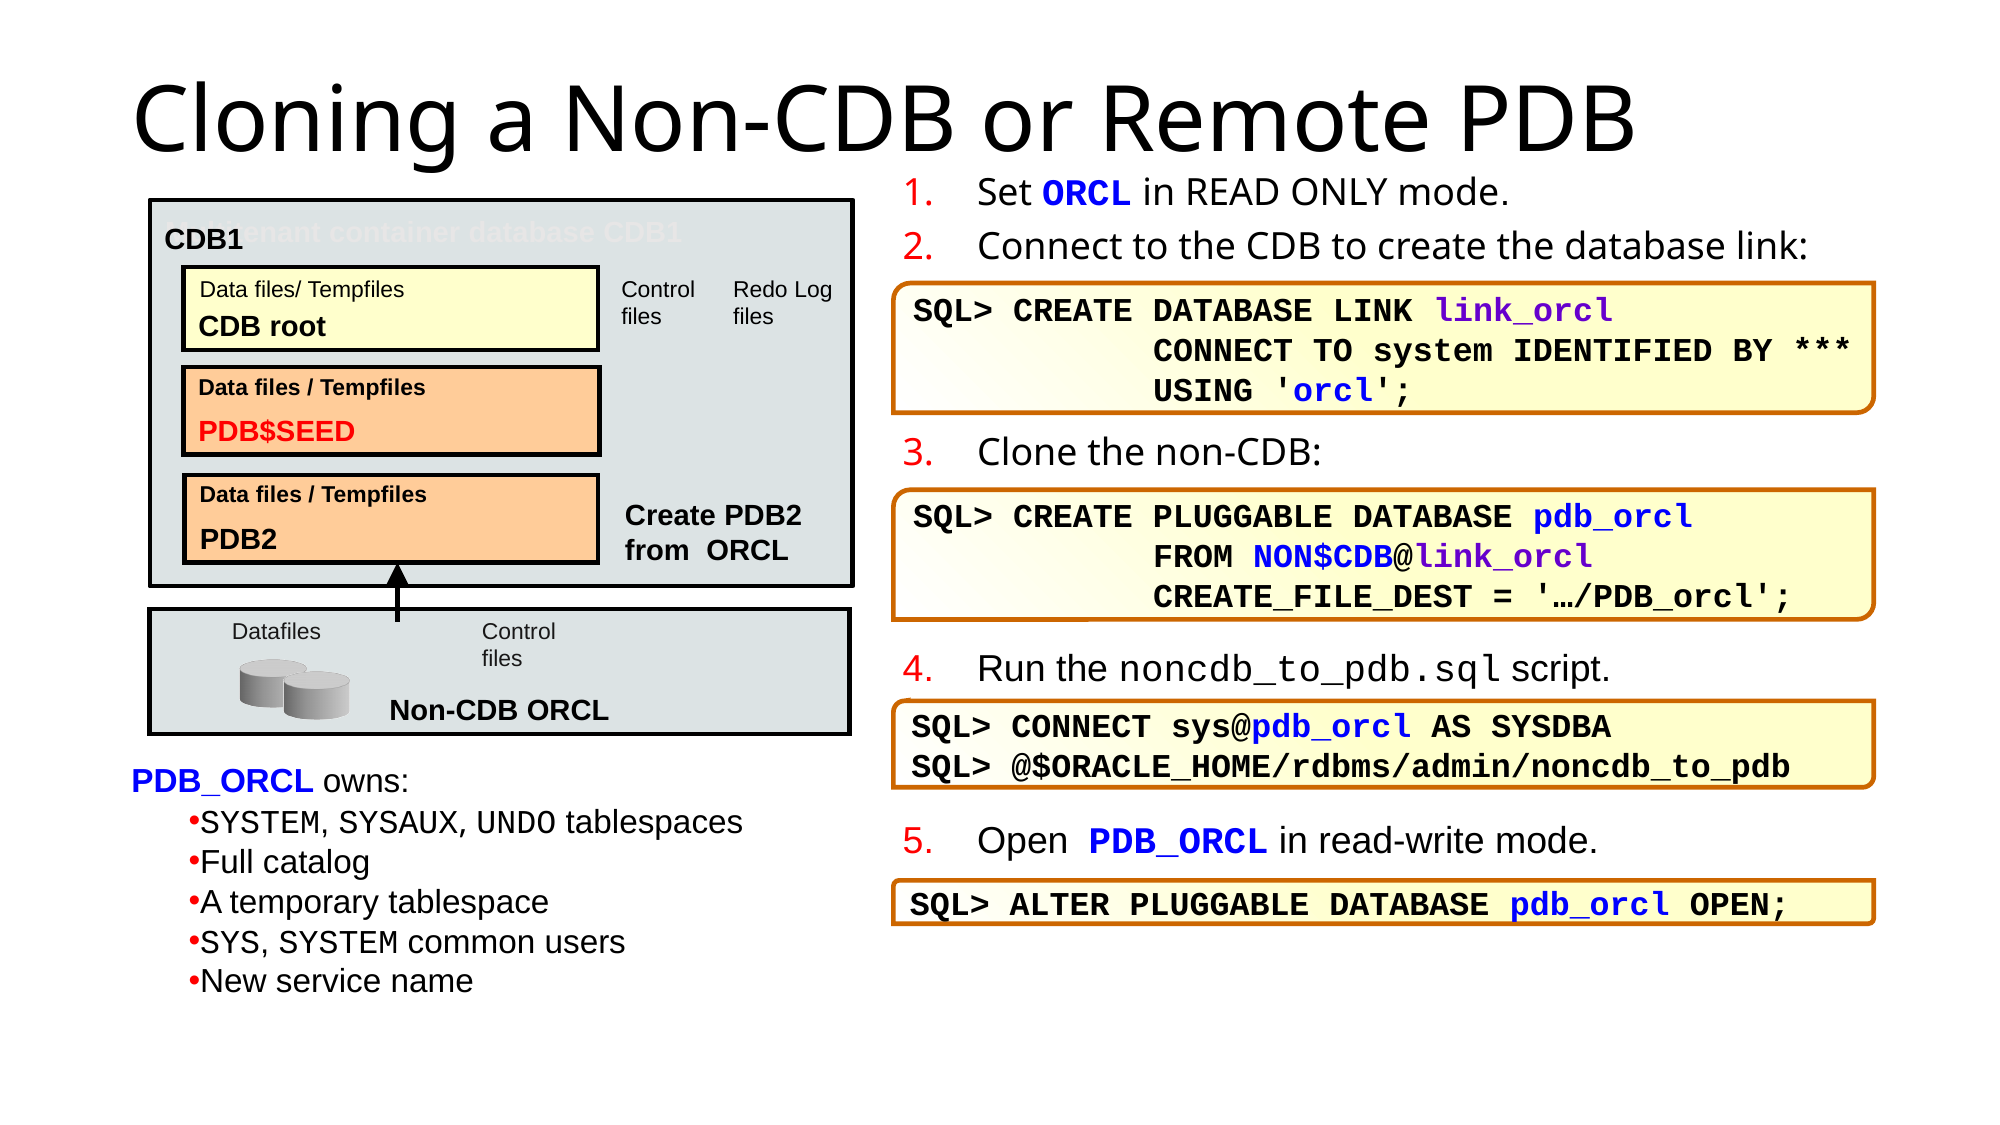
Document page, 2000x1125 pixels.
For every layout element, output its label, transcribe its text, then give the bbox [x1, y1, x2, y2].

text_box Redo Log files [734, 267, 852, 338]
text_box Set ORCL in READ ONLY mode. Connect to the CDB to create the database link: Clone the non-CDB: Run the noncdb_to_pdb.sql script. Open PDB_ORCL in read-write mode. [849, 160, 1867, 961]
text_box Data files/ Tempfiles [184, 267, 516, 310]
text_box Control files [466, 609, 634, 680]
picture [239, 659, 350, 720]
text_box Datafiles [216, 609, 466, 652]
text_box CDB1 [149, 220, 883, 264]
title Cloning a Non-CDB or Remote PDB [116, 13, 1842, 231]
text_box SQL> CREATE DATABASE LINK link_orcl CONNECT TO system IDENTIFIED BY *** USING 'orcl'; [893, 283, 1874, 413]
text_box [149, 199, 853, 220]
text_box Multitenant container database CDB1 [150, 212, 883, 220]
text_box Data files / Tempfiles [183, 364, 667, 408]
text_box PDB2 [184, 515, 599, 563]
text_box SQL> CREATE PLUGGABLE DATABASE pdb_orcl FROM NON$CDB@link_orcl CREATE_FILE_DEST = '…/PDB_orcl'; [893, 489, 1874, 620]
text_box Data files / Tempfiles [184, 472, 668, 515]
text_box Create PDB2 from ORCL [609, 488, 835, 574]
text_box [149, 264, 853, 587]
text_box Control files [606, 267, 734, 338]
text_box SQL> CONNECT sys@pdb_orcl AS SYSDBA SQL> @$ORACLE_HOME/rdbms/admin/noncdb_to_pdb [893, 700, 1874, 788]
text_box Non-CDB ORCL [149, 609, 850, 735]
text_box PDB$SEED [183, 408, 600, 455]
text_box CDB root [183, 267, 599, 350]
text_box SQL> ALTER PLUGGABLE DATABASE pdb_orcl OPEN; [893, 880, 1874, 924]
text_box PDB_ORCL owns: SYSTEM, SYSAUX, UNDO tablespaces Full catalog A temporary tablespace SYS, SYSTEM common users New service name [116, 731, 1867, 1007]
